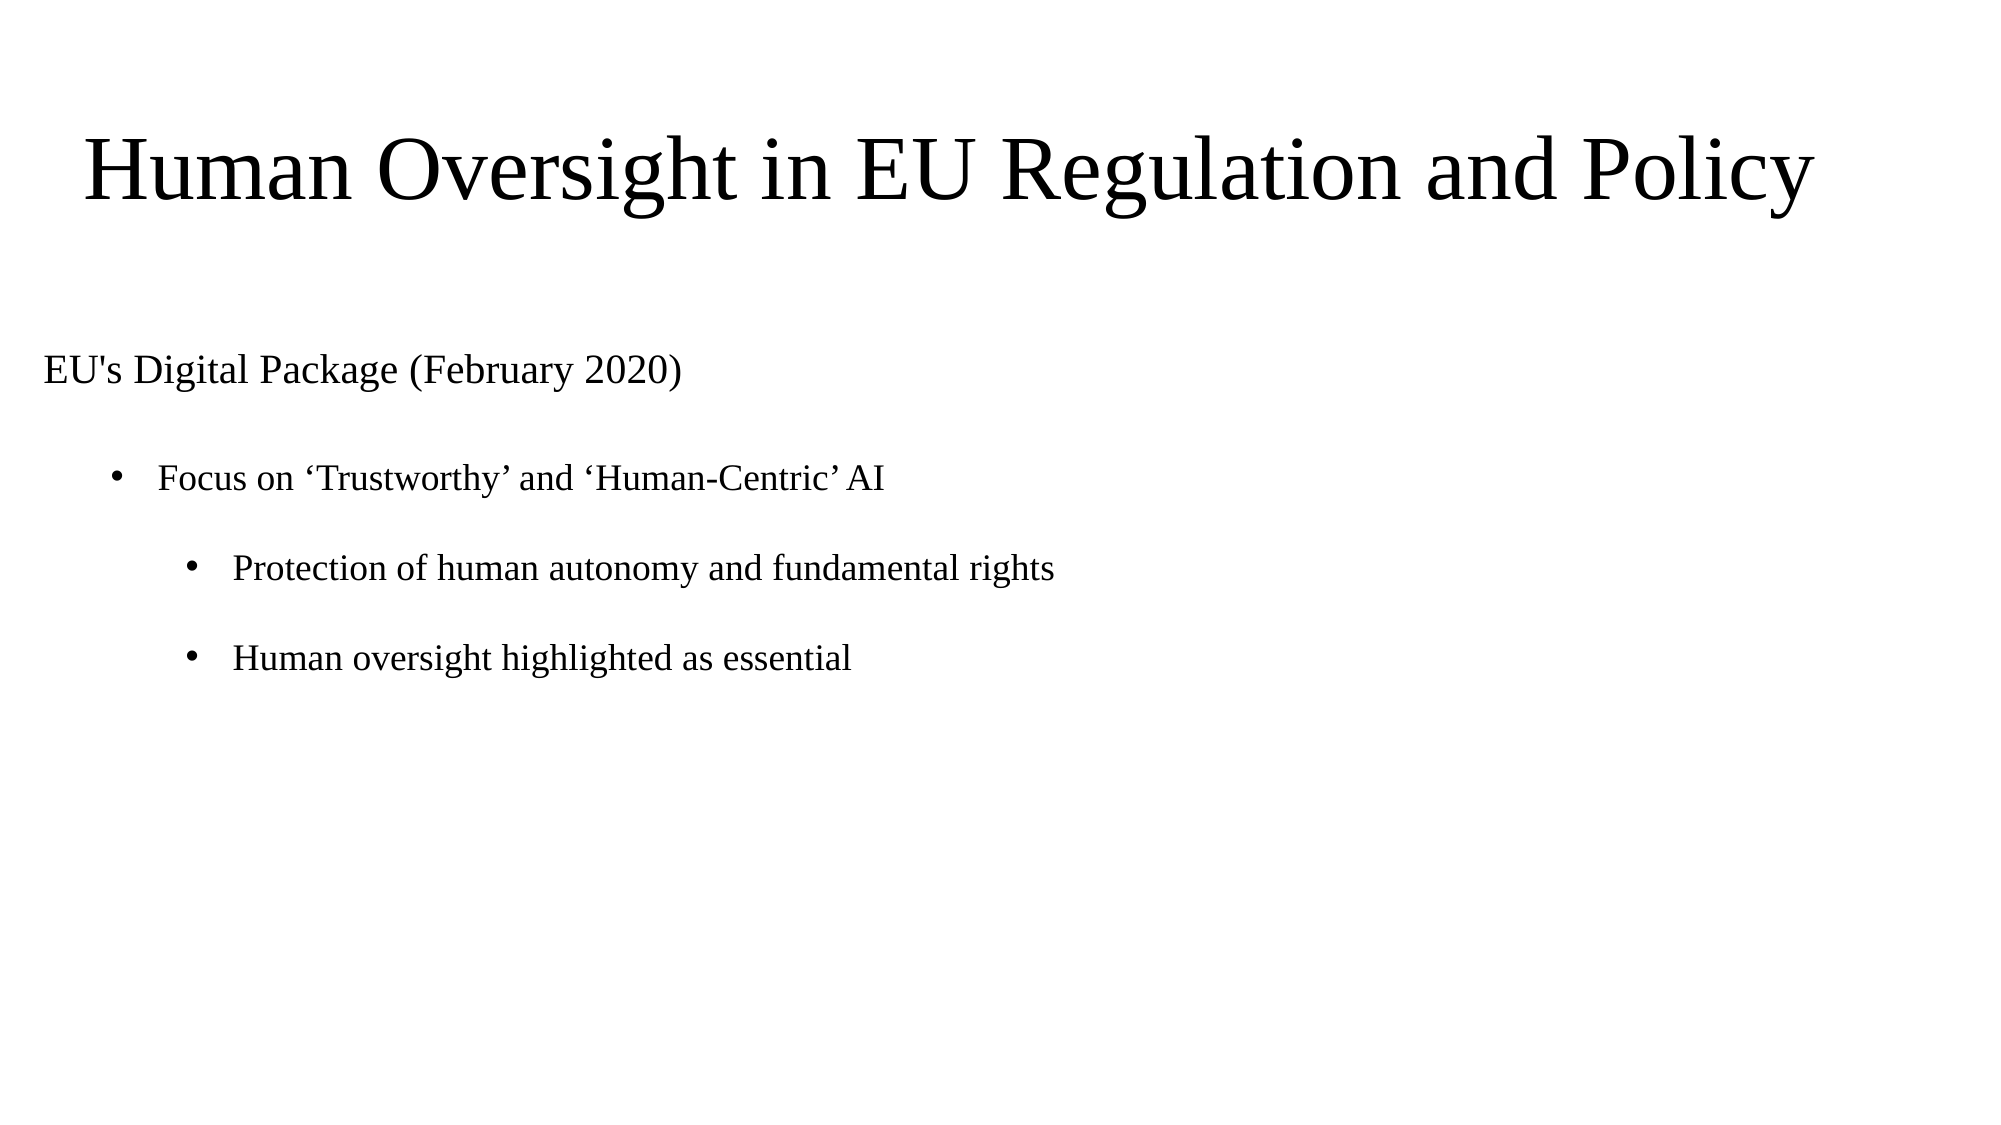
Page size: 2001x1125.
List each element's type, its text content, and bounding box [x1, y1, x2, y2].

title Human Oversight in EU Regulation and Policy [68, 60, 1932, 279]
text_box EU's Digital Package (February 2020) [28, 334, 1029, 400]
text_box Focus on ‘Trustworthy’ and ‘Human-Centric’ AI Protection of human autonomy and fundamental rights Human oversight highlighted as essential [95, 400, 1349, 686]
